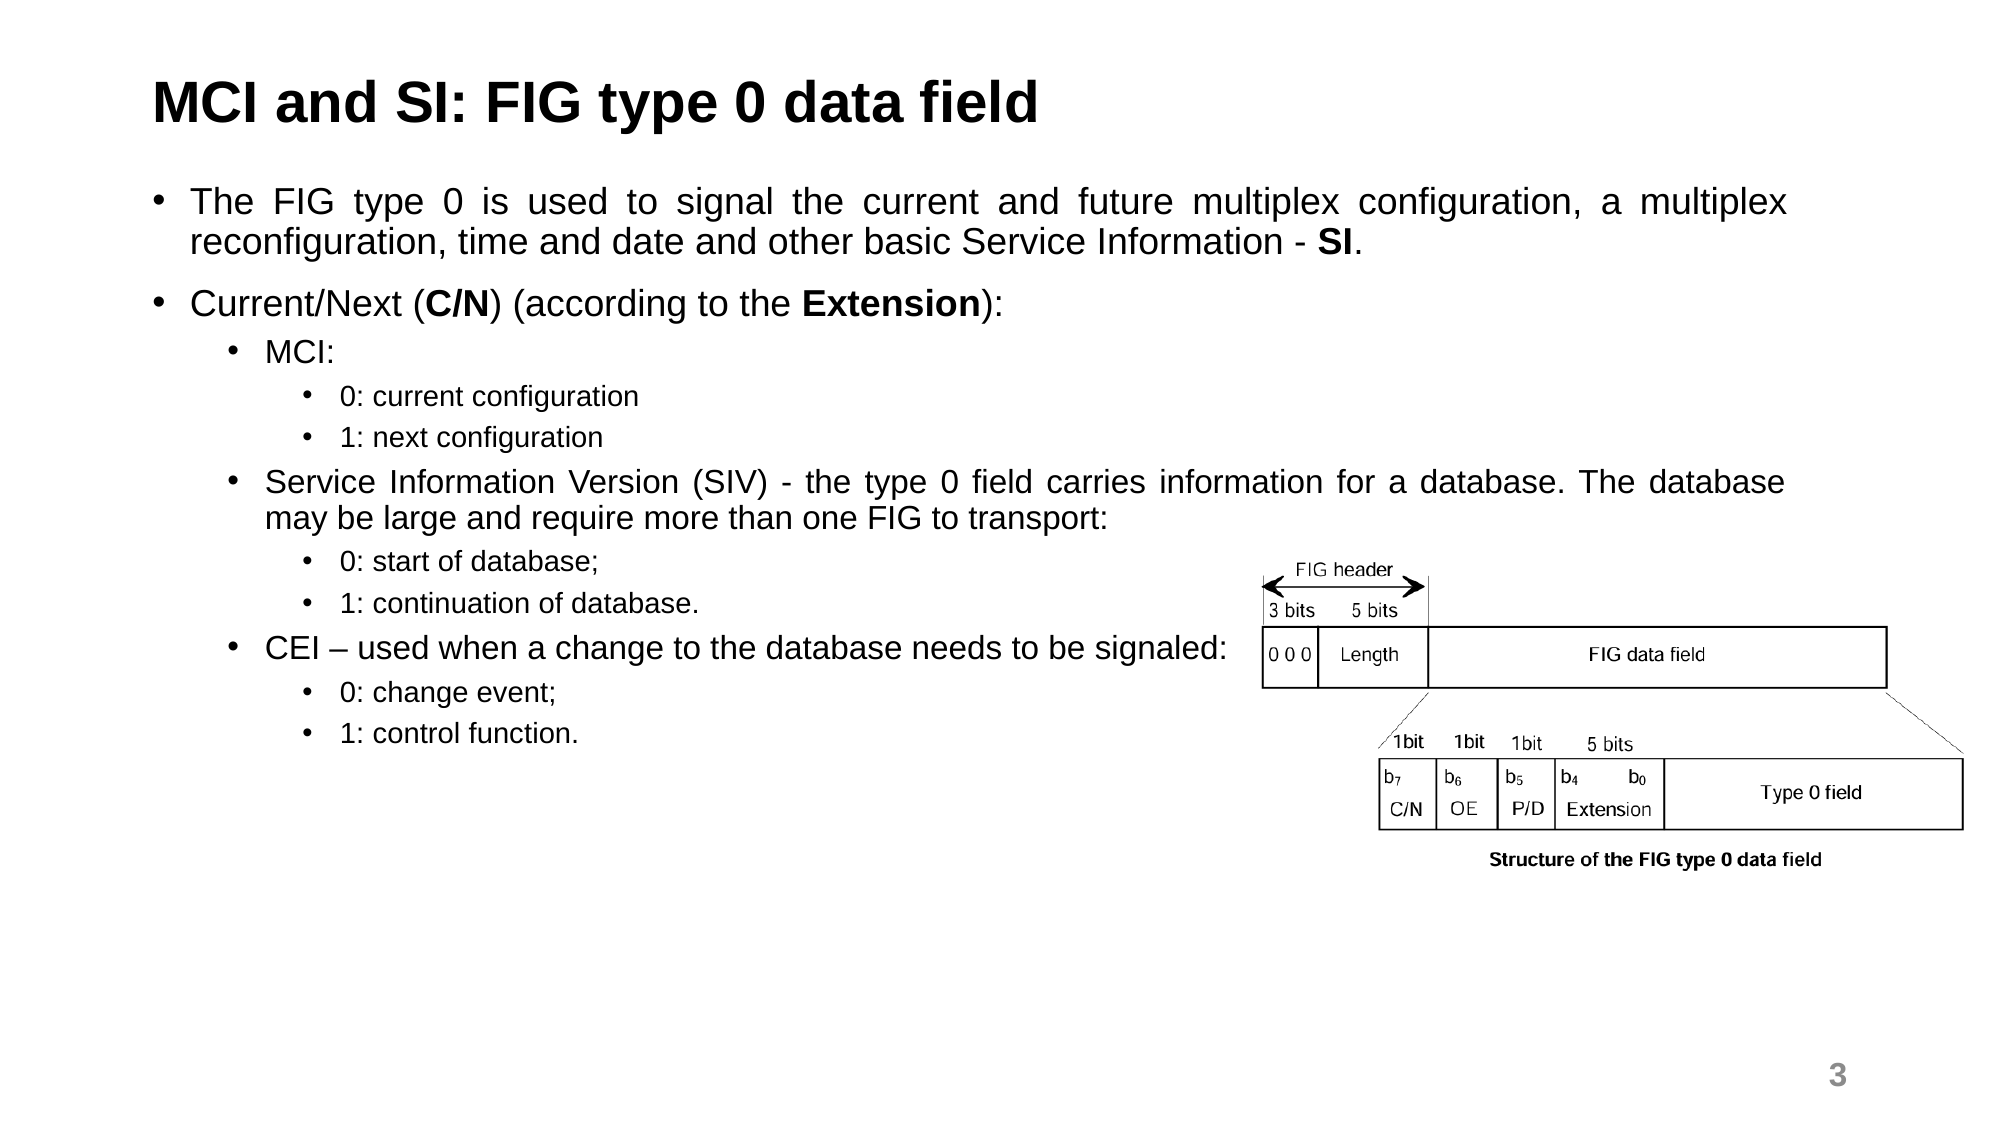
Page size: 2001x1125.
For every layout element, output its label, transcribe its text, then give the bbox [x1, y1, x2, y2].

picture [1249, 553, 2000, 880]
list The FIG type 0 is used to signal the current and future multiplex configuration, a multiplex reconfiguration, time and date and other basic Service Information - SI. Current/Next (C/N) (according to the Extension): MCI: 0: current configuration 1: next configuration Service Information Version (SIV) - the type 0 field carries information for a database. The database may be large and require more than one FIG to transport: 0: start of database; 1: continuation of database. CEI – used when a change to the database needs to be signaled: 0: change event; 1: control function. [137, 174, 1804, 1043]
title MCI and SI: FIG type 0 data field [137, 59, 1863, 147]
slide_number 3 [1412, 1042, 1863, 1103]
